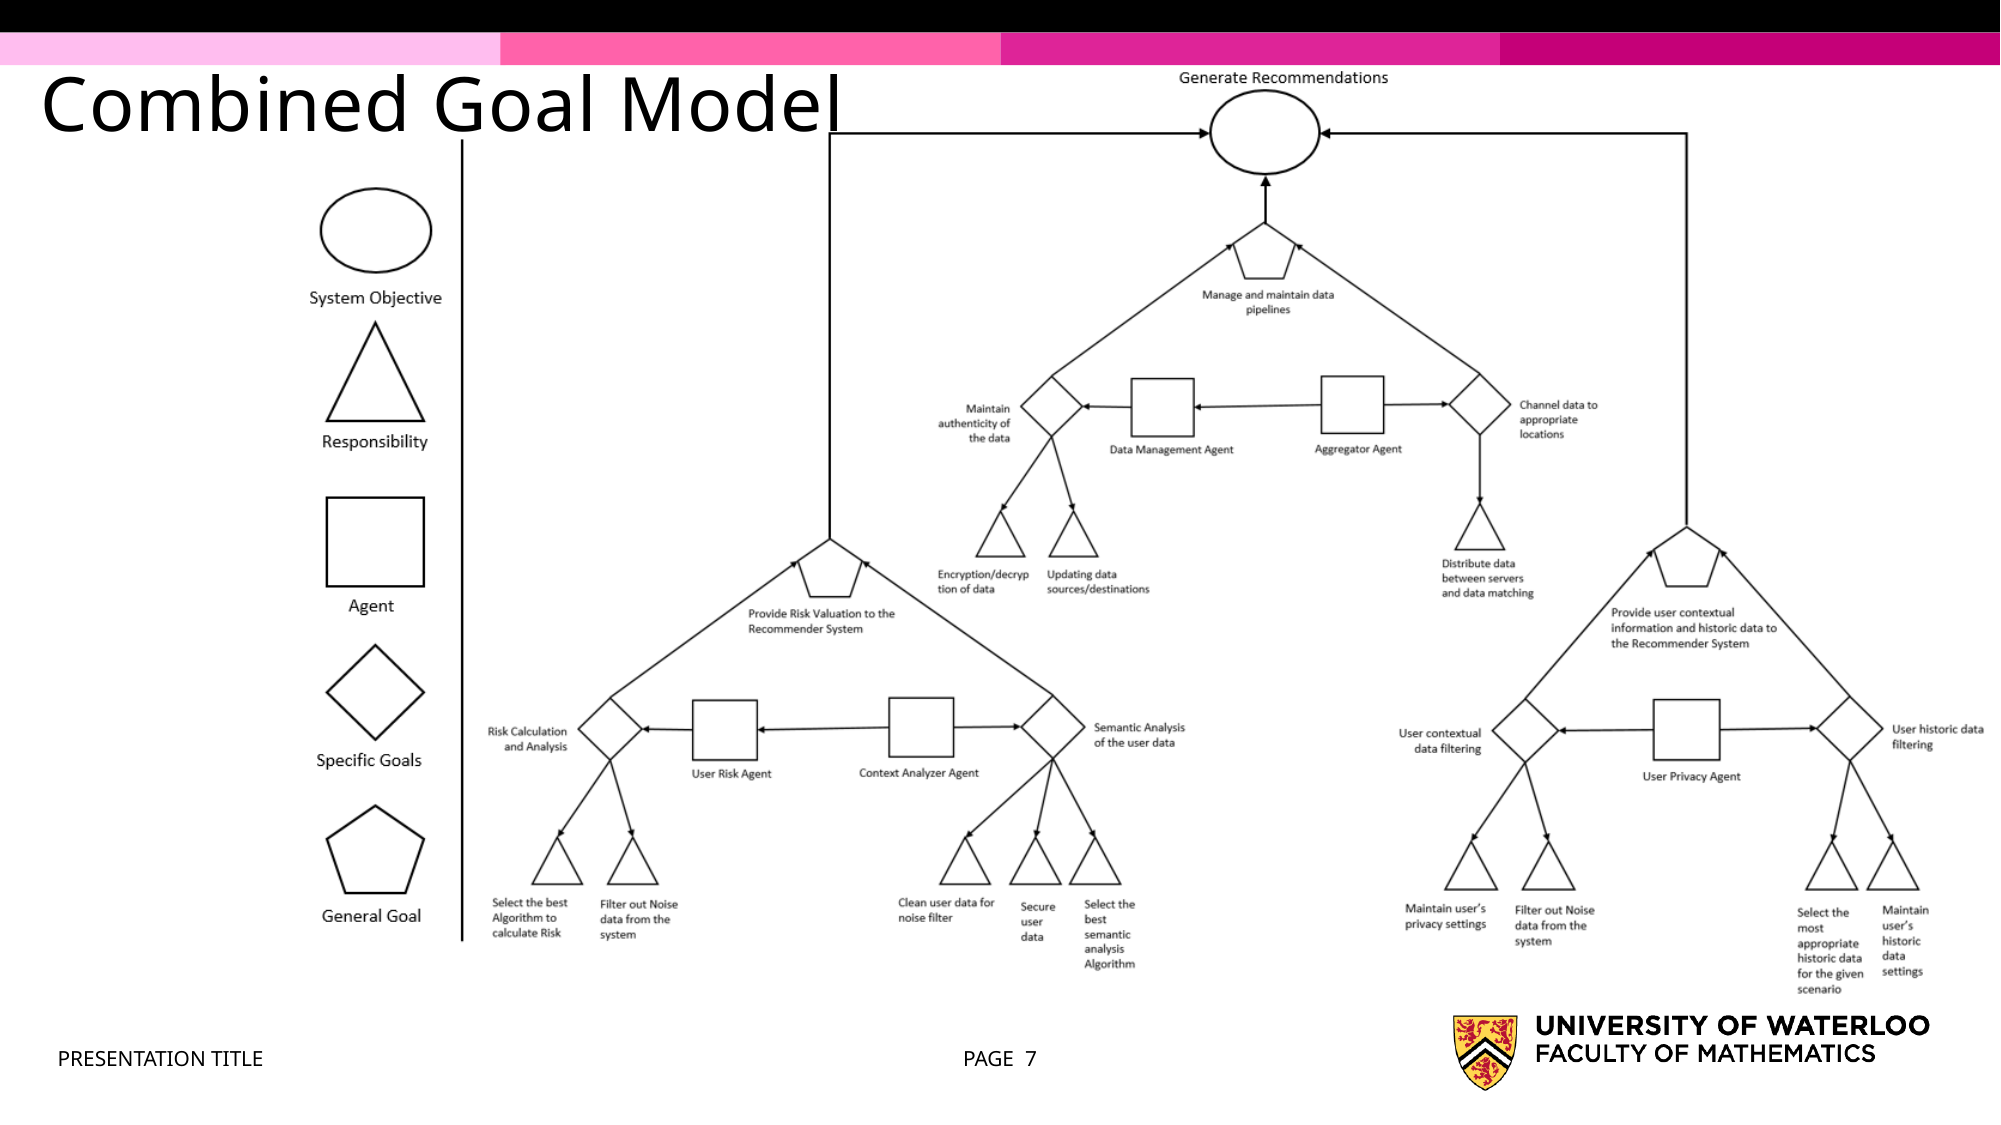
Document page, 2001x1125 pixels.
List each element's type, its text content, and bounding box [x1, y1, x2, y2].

slide_number PAGE 7 [916, 1039, 1084, 1081]
title Combined Goal Model [25, 35, 1924, 183]
picture [309, 70, 2001, 1125]
footer PRESENTATION TITLE [42, 1039, 900, 1081]
